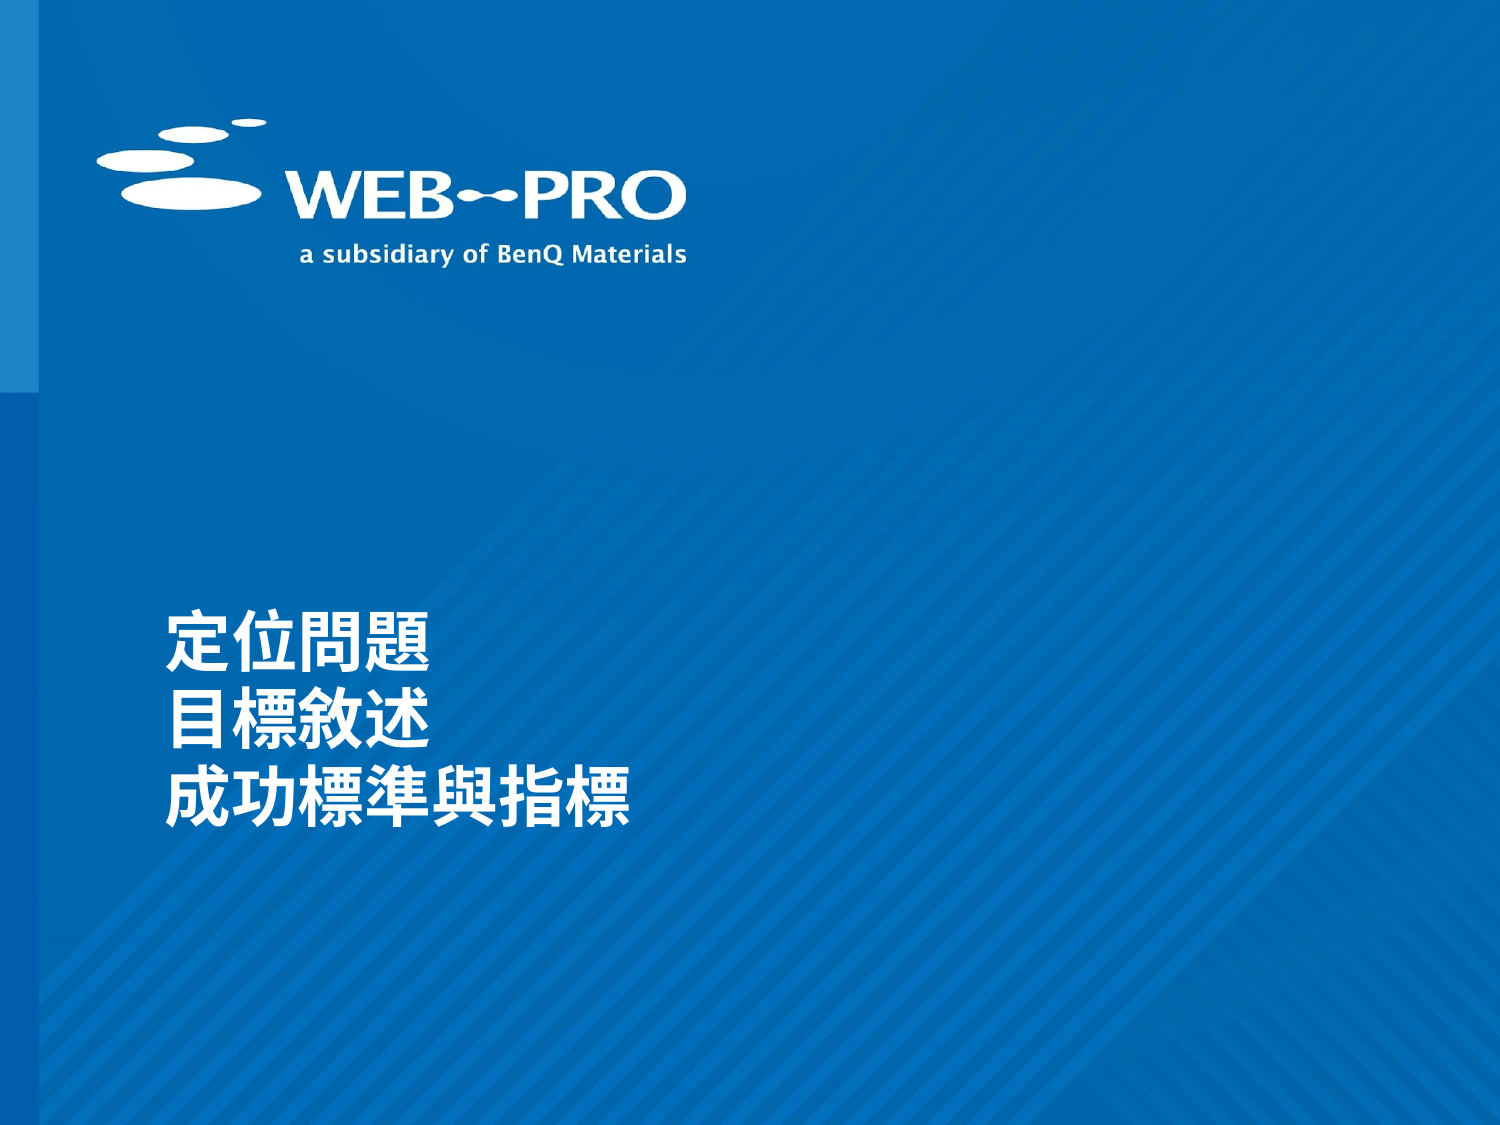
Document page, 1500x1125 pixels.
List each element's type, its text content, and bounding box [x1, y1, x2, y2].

picture [0, 0, 1500, 1125]
list 定位問題 目標敘述 成功標準與指標 [112, 645, 833, 834]
